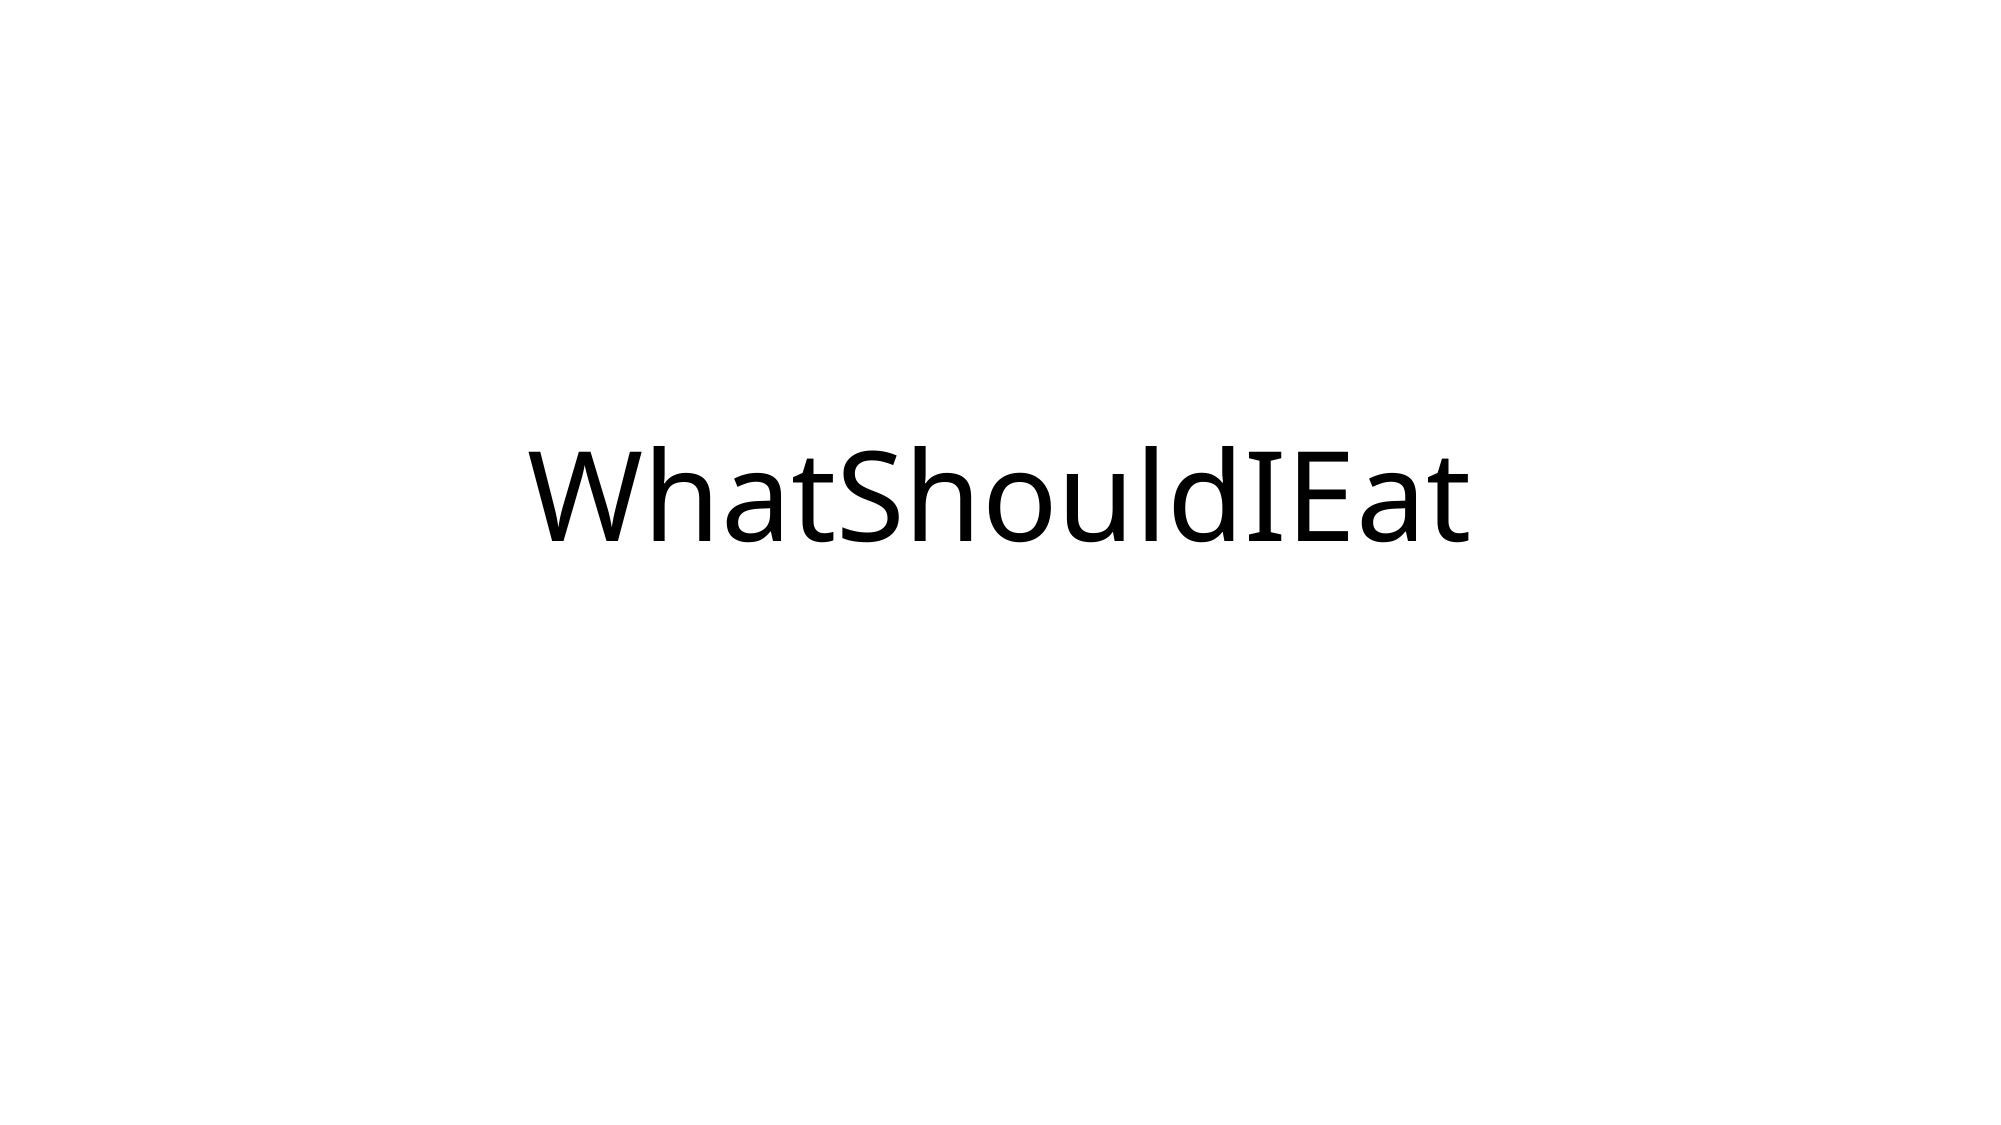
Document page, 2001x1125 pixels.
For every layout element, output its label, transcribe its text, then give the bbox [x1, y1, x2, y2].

title WhatShouldIEat [249, 184, 1750, 576]
